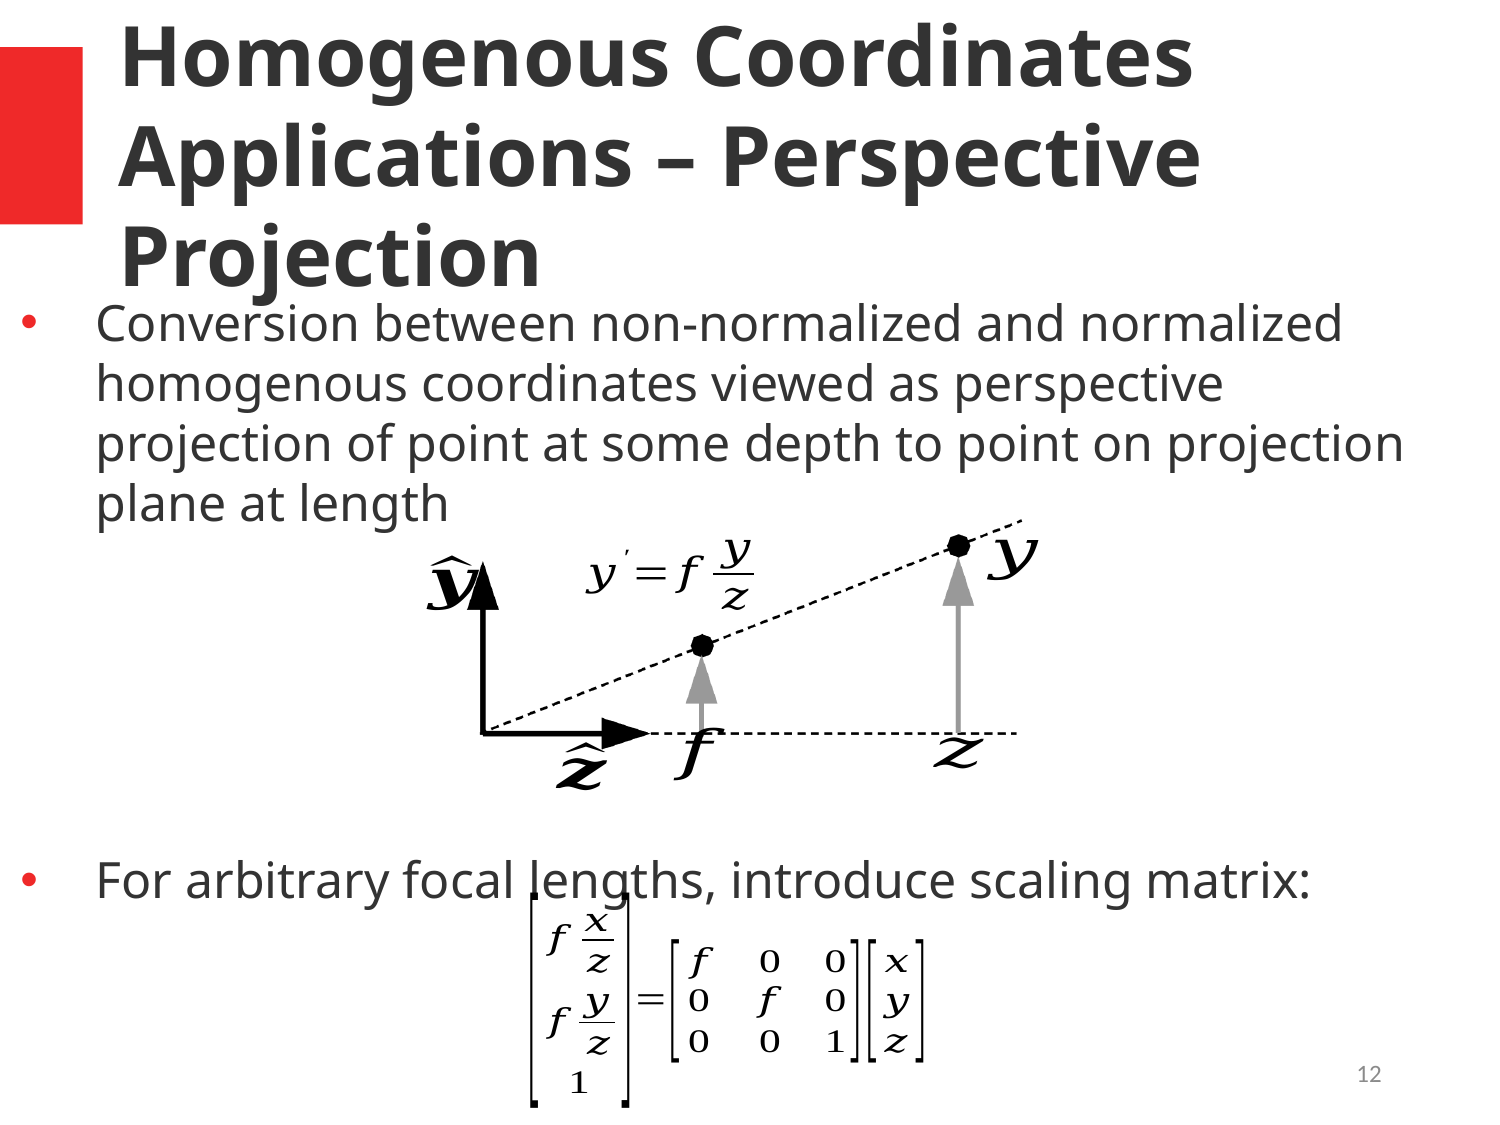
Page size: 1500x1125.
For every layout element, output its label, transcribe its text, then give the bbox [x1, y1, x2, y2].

slide_number 12 [1059, 1042, 1397, 1103]
text_box Homogenous Coordinates Applications – Perspective Projection [118, 49, 1471, 257]
picture [453, 500, 1046, 756]
